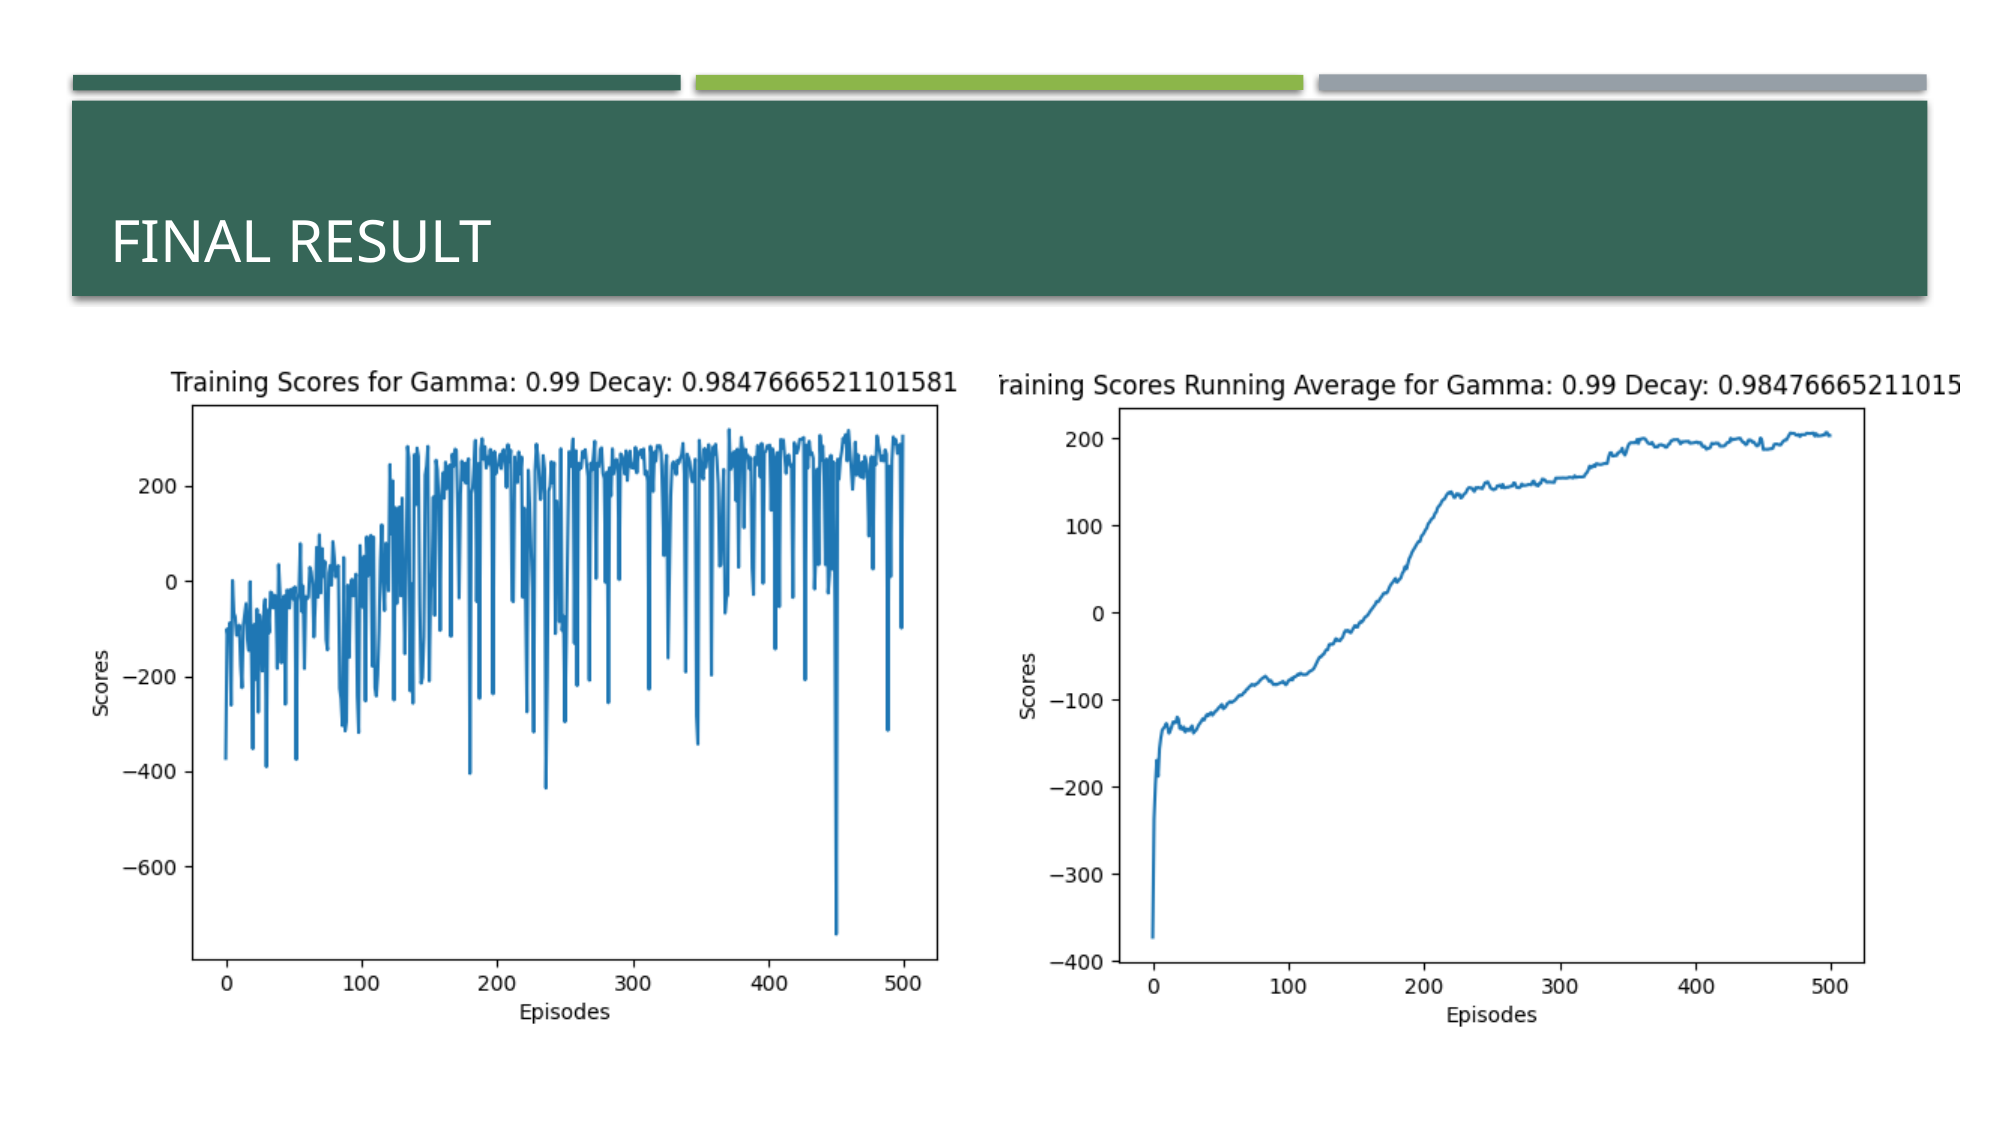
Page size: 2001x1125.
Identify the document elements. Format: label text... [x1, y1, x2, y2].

title Final Result [95, 115, 1905, 282]
picture [71, 318, 1961, 1042]
